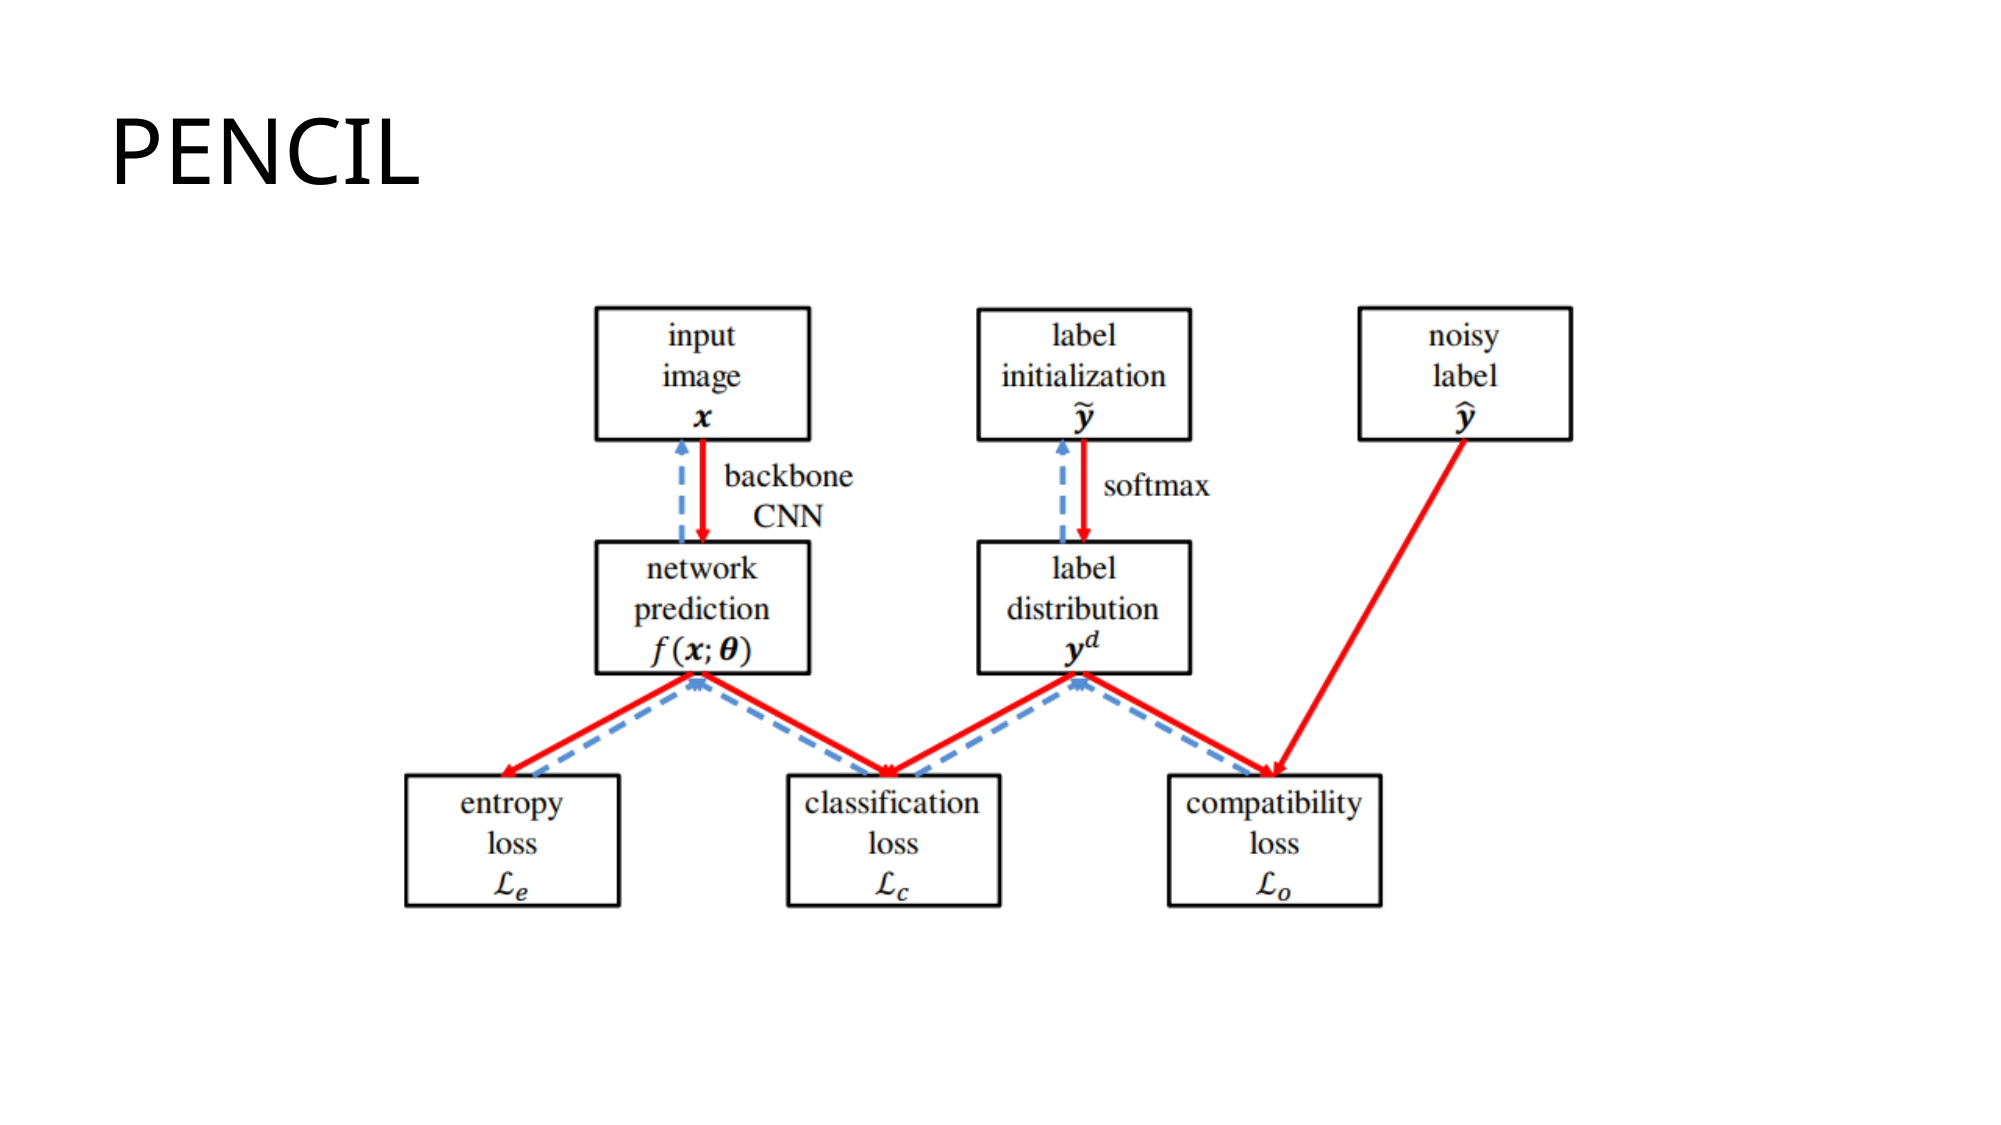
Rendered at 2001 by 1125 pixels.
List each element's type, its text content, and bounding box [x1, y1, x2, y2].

title PENCIL [93, 46, 1819, 264]
picture [353, 263, 1647, 941]
